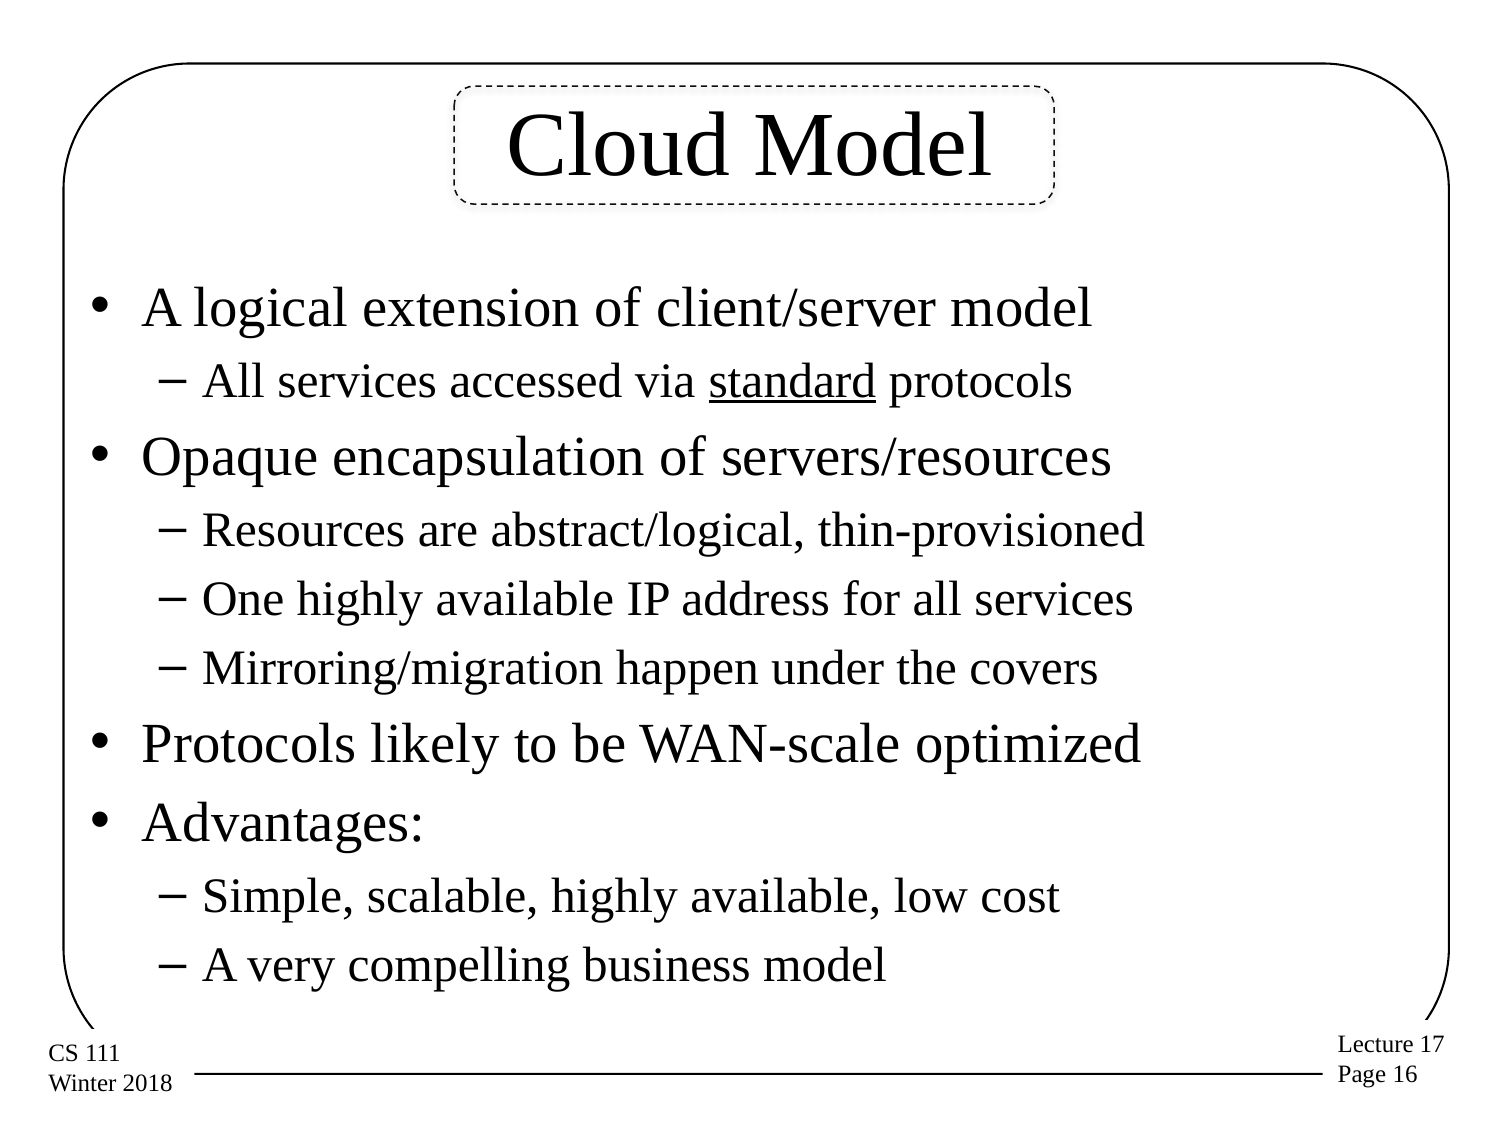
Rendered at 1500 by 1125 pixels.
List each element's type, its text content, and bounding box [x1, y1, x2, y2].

title Cloud Model [74, 44, 1426, 233]
list A logical extension of client/server model All services accessed via standard protocols Opaque encapsulation of servers/resources Resources are abstract/logical, thin-provisioned One highly available IP address for all services Mirroring/migration happen under the covers Protocols likely to be WAN-scale optimized Advantages: Simple, scalable, highly available, low cost A very compelling business model [74, 262, 1426, 1006]
text_box [453, 85, 1055, 205]
